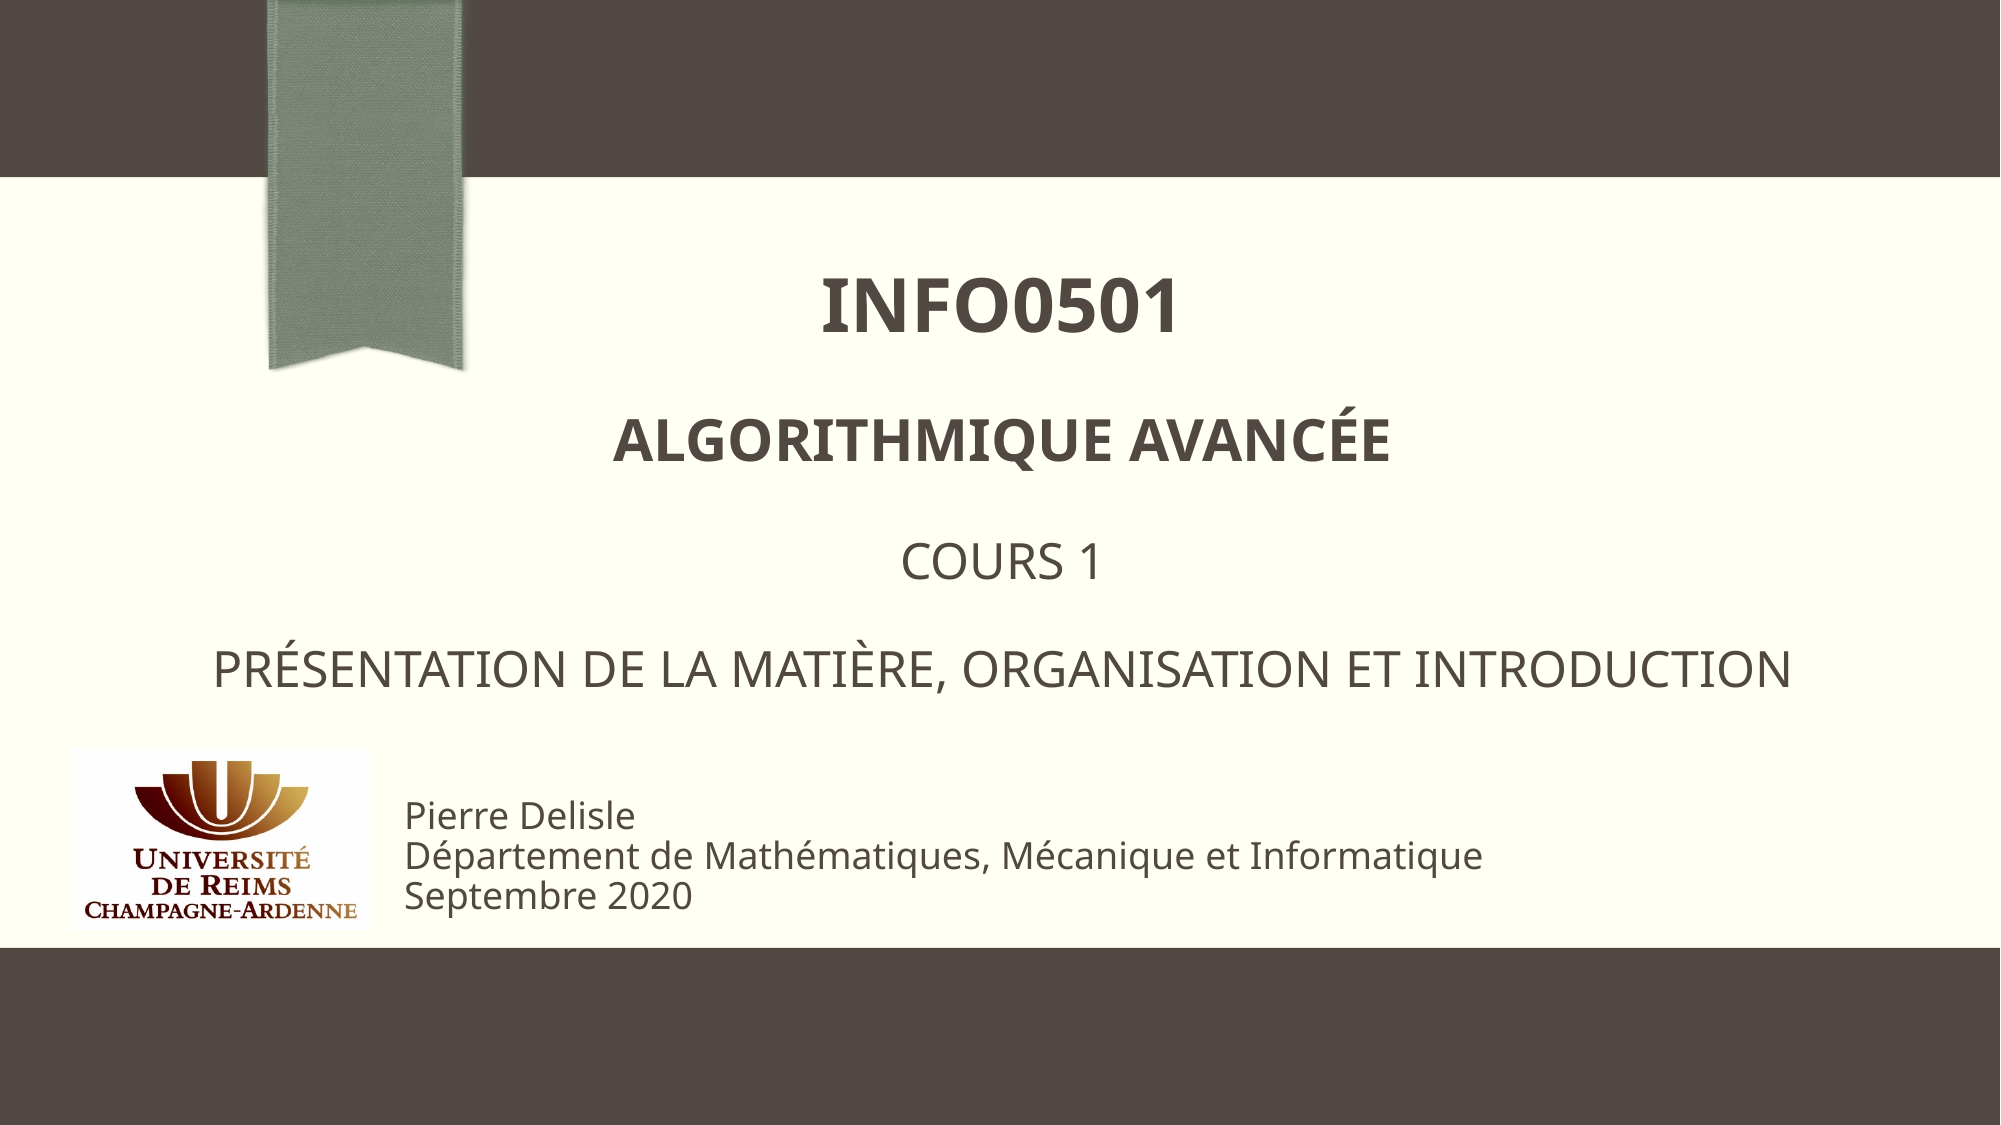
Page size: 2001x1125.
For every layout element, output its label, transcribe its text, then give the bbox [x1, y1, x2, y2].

subtitle Pierre Delisle Département de Mathématiques, Mécanique et Informatique Septembre 2020 [404, 789, 1963, 946]
picture [72, 748, 369, 930]
title Info0501 Algorithmique avancée Cours 1 Présentation de la matière, organisation et INTRODUCTION [24, 252, 1982, 714]
